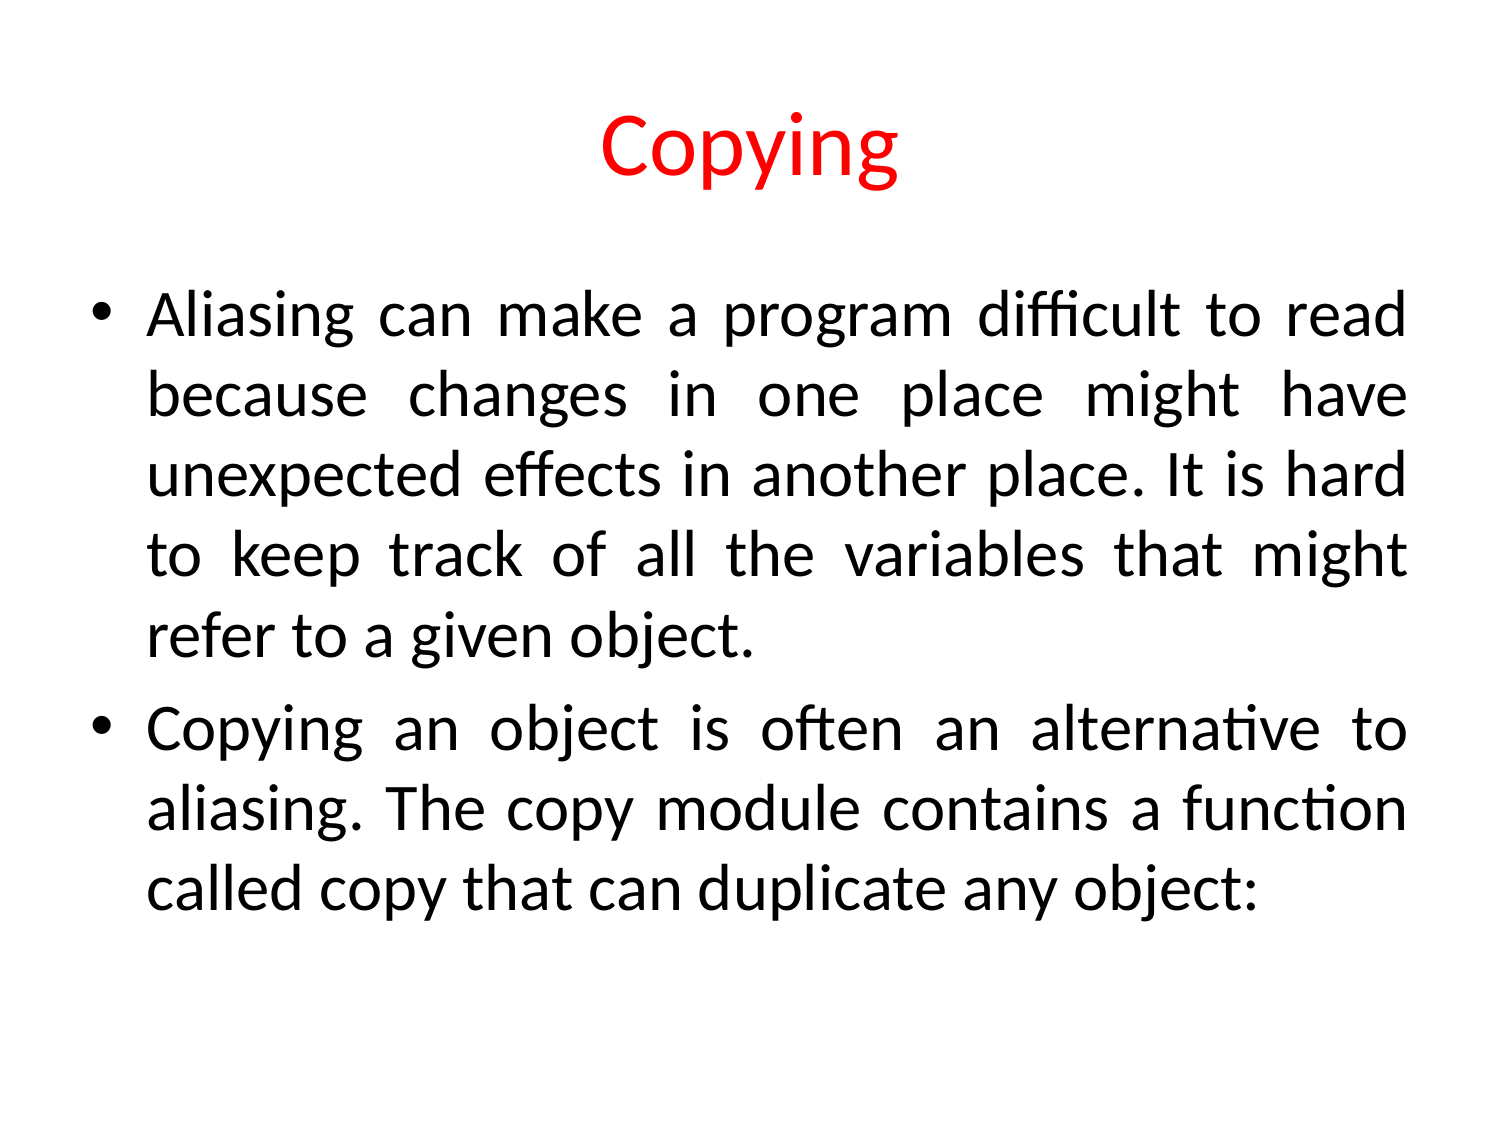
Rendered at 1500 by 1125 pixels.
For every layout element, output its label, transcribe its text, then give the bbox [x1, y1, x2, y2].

title Copying [75, 45, 1425, 233]
list Aliasing can make a program difficult to read because changes in one place might have unexpected effects in another place. It is hard to keep track of all the variables that might refer to a given object. Copying an object is often an alternative to aliasing. The copy module contains a function called copy that can duplicate any object: [75, 262, 1425, 1005]
